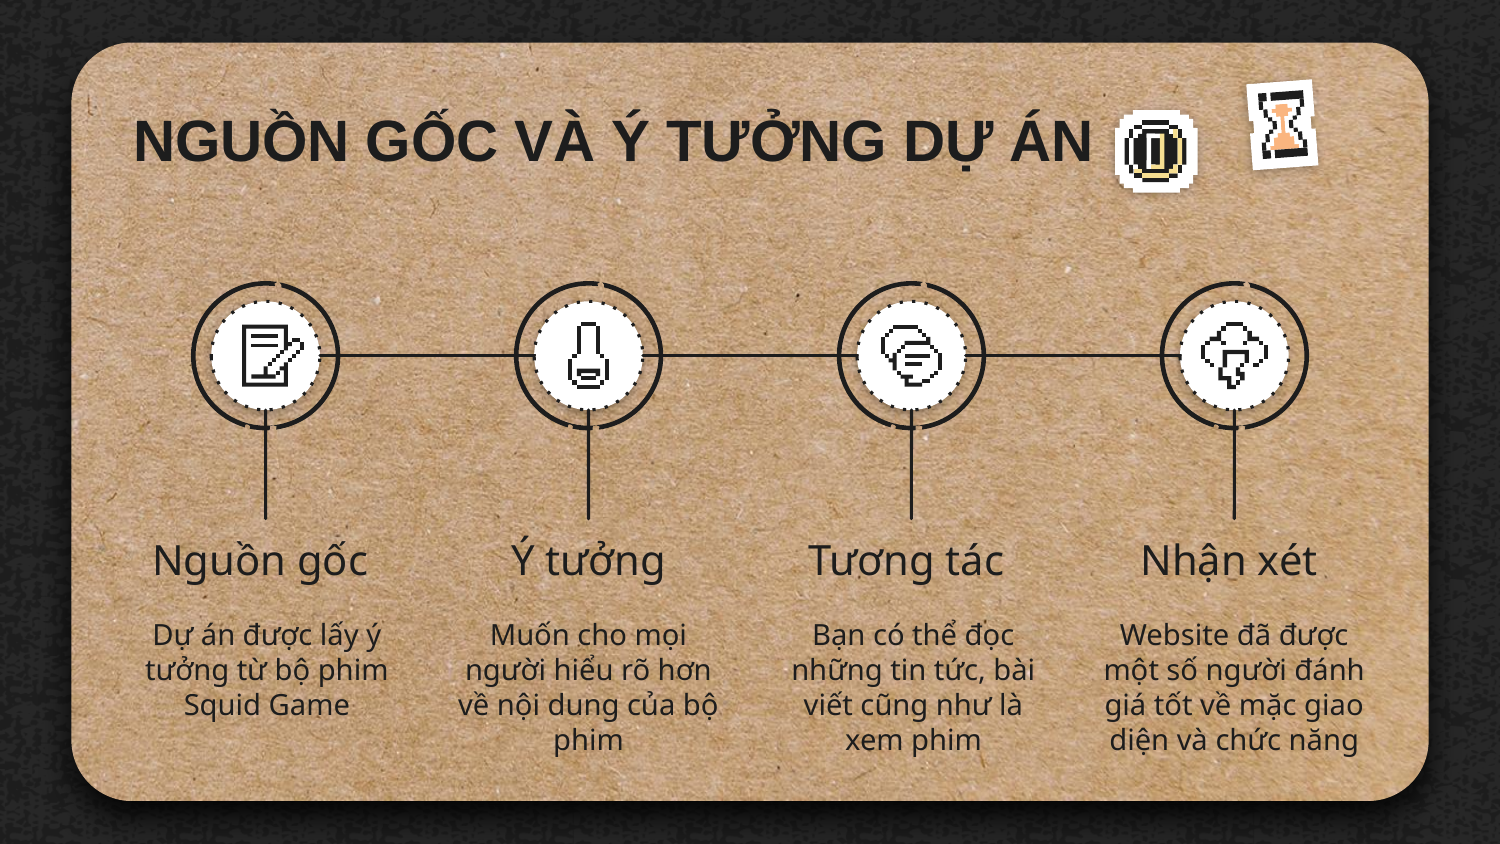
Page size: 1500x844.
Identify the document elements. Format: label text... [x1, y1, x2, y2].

text_box Tương tác [763, 518, 1059, 645]
text_box [916, 363, 986, 430]
picture [71, 42, 1429, 801]
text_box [880, 324, 943, 387]
text_box Nhận xét [1086, 518, 1382, 595]
text_box Website đã được một số người đánh giá tốt về mặc giao diện và chức năng [1086, 601, 1382, 761]
text_box Ý tưởng [441, 518, 736, 595]
text_box [836, 281, 923, 354]
text_box [1159, 281, 1246, 354]
text_box Dự án được lấy ý tưởng từ bộ phim Squid Game [119, 601, 415, 728]
text_box Muốn cho mọi người hiểu rõ hơn về nội dung của bộ phim [440, 601, 736, 728]
text_box [593, 363, 663, 430]
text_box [1200, 321, 1269, 390]
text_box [567, 321, 610, 390]
title NGUỒN GỐC VÀ Ý TƯỞNG DỰ ÁN [118, 88, 1373, 193]
text_box [534, 301, 643, 410]
text_box Nguồn gốc [118, 518, 414, 595]
text_box [857, 301, 966, 410]
text_box [925, 282, 987, 354]
text_box [513, 281, 601, 354]
text_box [211, 301, 320, 410]
text_box [270, 363, 340, 430]
text_box [279, 282, 341, 354]
text_box [1180, 301, 1289, 410]
text_box [1238, 282, 1310, 431]
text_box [241, 324, 305, 387]
text_box [1160, 363, 1229, 431]
text_box [837, 363, 907, 431]
text_box [602, 282, 664, 354]
text_box [190, 281, 278, 431]
text_box Bạn có thể đọc những tin tức, bài viết cũng như là xem phim [765, 601, 1061, 761]
text_box [514, 363, 584, 431]
